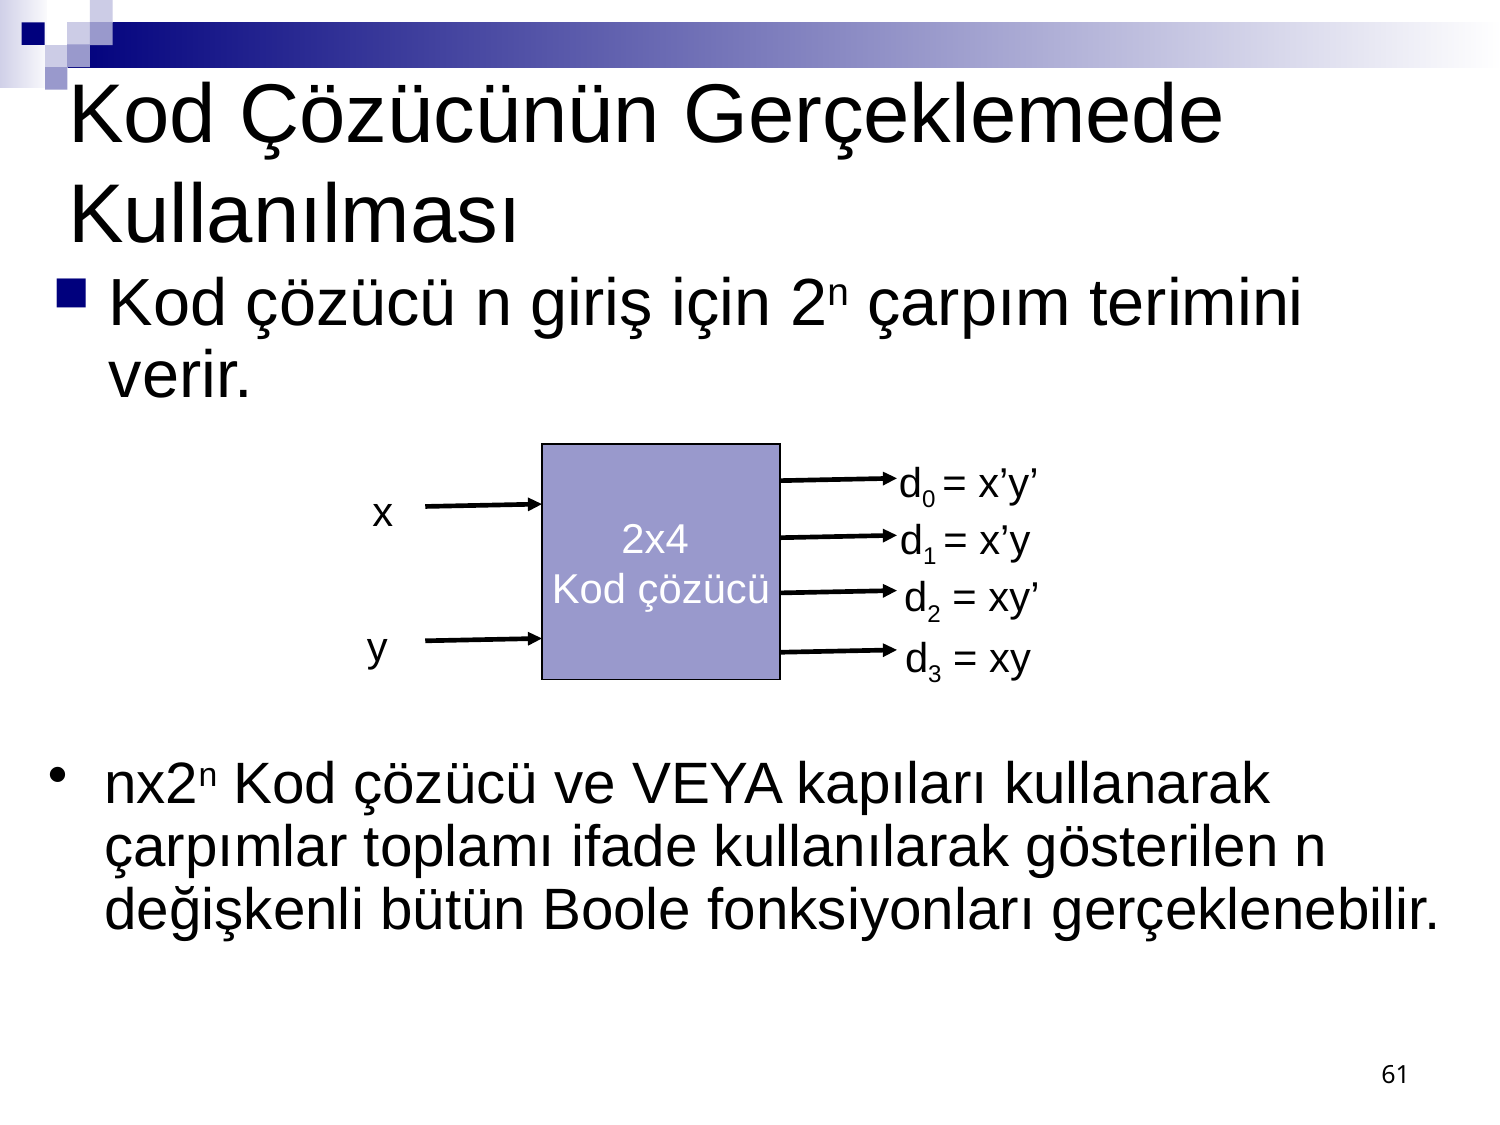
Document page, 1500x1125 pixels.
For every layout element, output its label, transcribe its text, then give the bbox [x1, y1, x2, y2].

text_box nx2n Kod çözücü ve VEYA kapıları kullanarak çarpımlar toplamı ifade kullanılarak gösterilen n değişkenli bütün Boole fonksiyonları gerçeklenebilir. [33, 745, 1471, 1118]
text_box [896, 455, 1043, 681]
title Kod Çözücünün Gerçeklemede Kullanılması [52, 98, 1500, 221]
list Kod çözücü n giriş için 2n çarpım terimini verir. [37, 259, 1476, 410]
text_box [366, 443, 898, 680]
